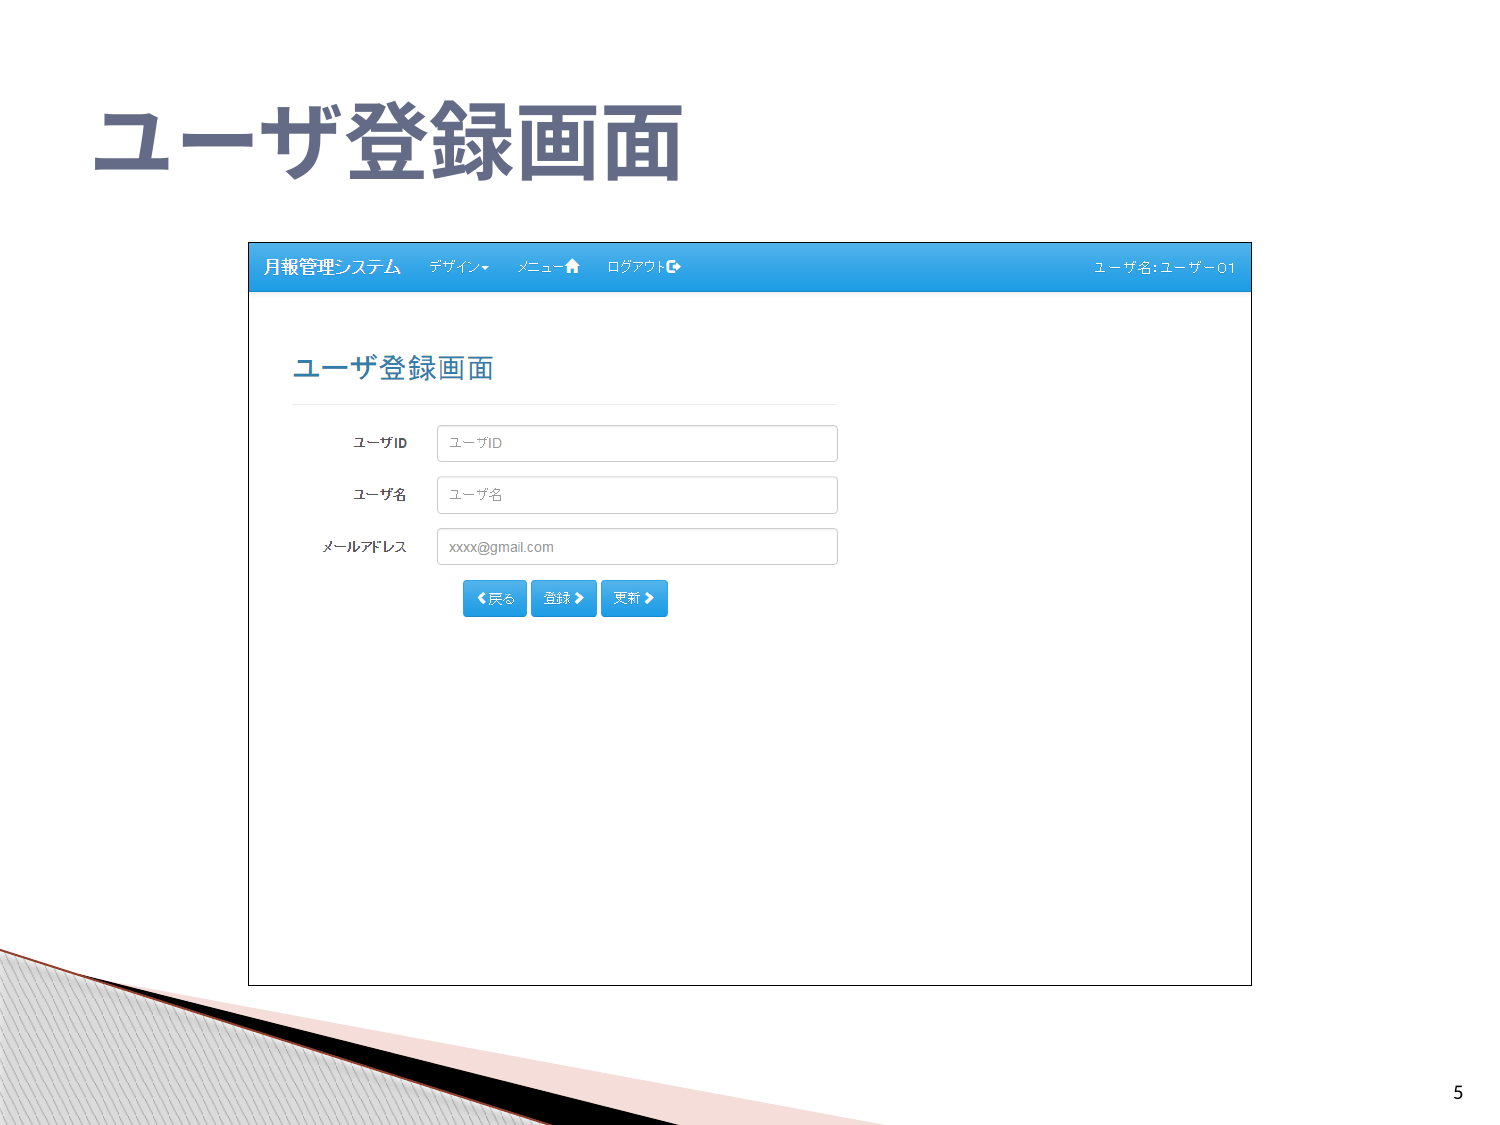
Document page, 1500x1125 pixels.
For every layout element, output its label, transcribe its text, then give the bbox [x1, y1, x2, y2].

slide_number 5 [1418, 1051, 1479, 1112]
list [248, 242, 1252, 986]
title ユーザ登録画面 [75, 45, 1425, 233]
